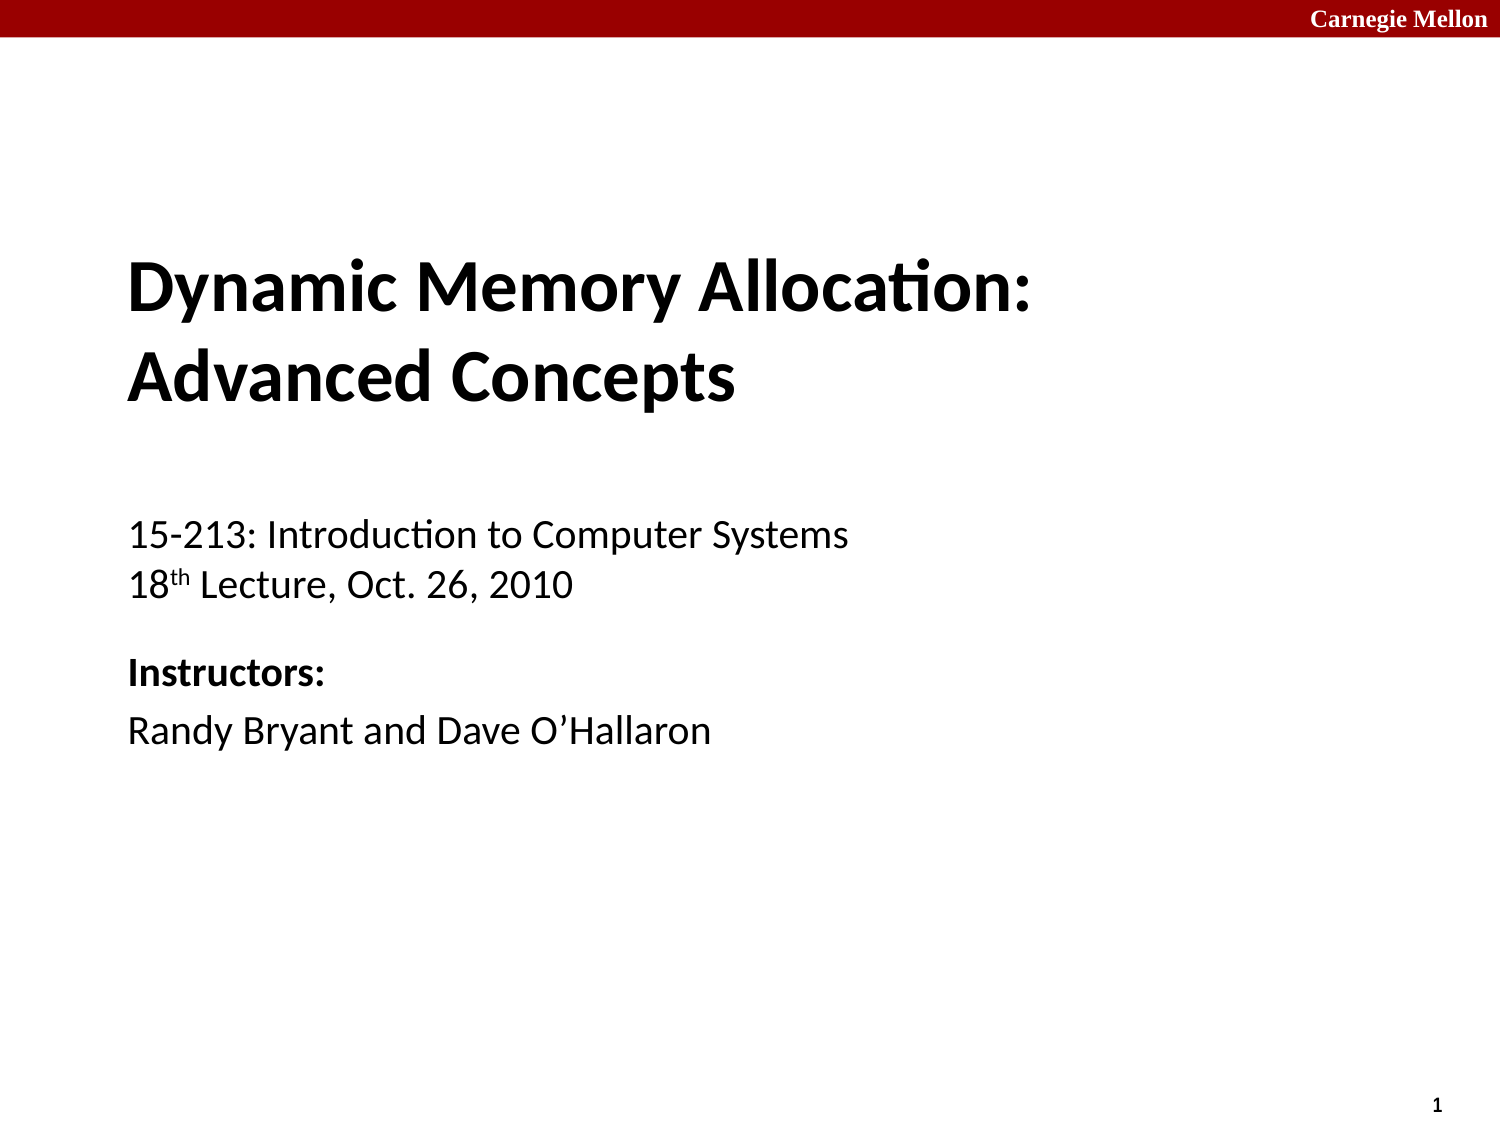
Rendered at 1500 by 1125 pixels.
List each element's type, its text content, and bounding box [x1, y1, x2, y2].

subtitle Instructors: Randy Bryant and Dave O’Hallaron [112, 637, 1373, 926]
title Dynamic Memory Allocation: Advanced Concepts 15-213: Introduction to Computer Systems 18th Lecture, Oct. 26, 2010 [112, 279, 1388, 563]
